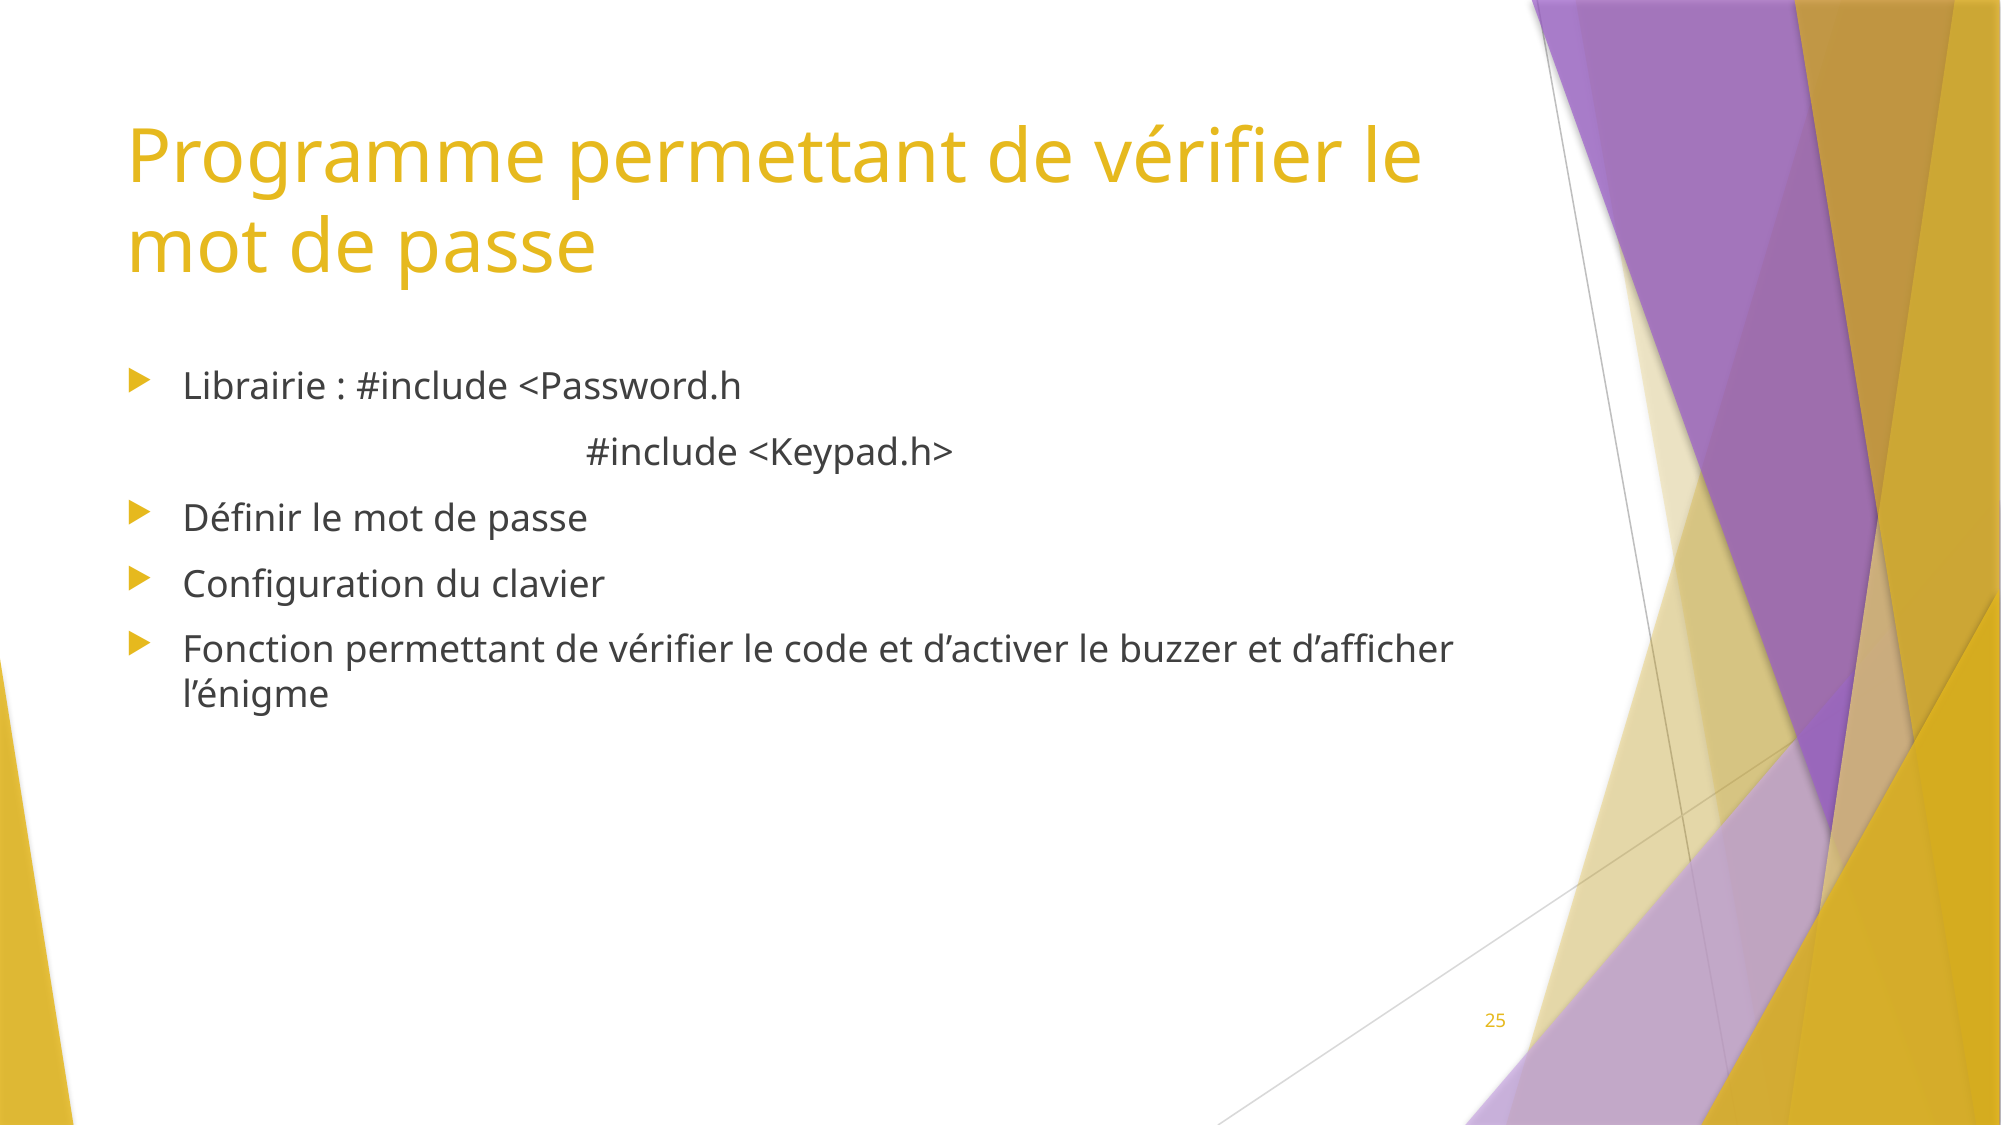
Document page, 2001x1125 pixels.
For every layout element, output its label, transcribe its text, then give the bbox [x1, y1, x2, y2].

list Librairie : #include <Password.h #include <Keypad.h> Définir le mot de passe Configuration du clavier Fonction permettant de vérifier le code et d’activer le buzzer et d’afficher l’énigme [111, 354, 1522, 992]
slide_number 25 [1409, 991, 1522, 1051]
title Programme permettant de vérifier le mot de passe [111, 99, 1522, 317]
